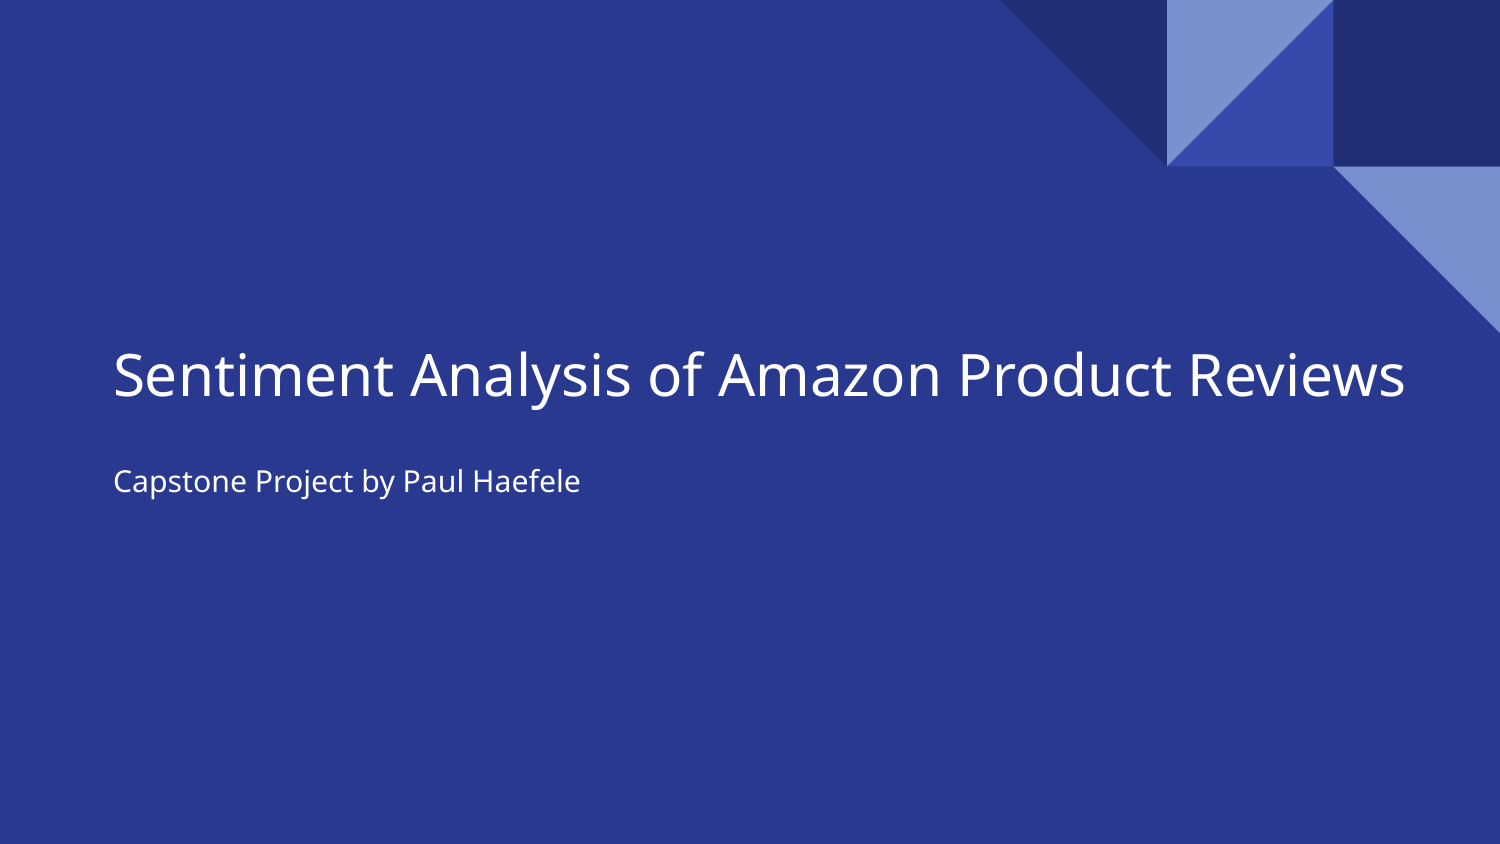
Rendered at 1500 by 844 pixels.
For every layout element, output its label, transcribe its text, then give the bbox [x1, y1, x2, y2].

subtitle Capstone Project by Paul Haefele [98, 445, 1447, 517]
title Sentiment Analysis of Amazon Product Reviews [98, 291, 1447, 429]
